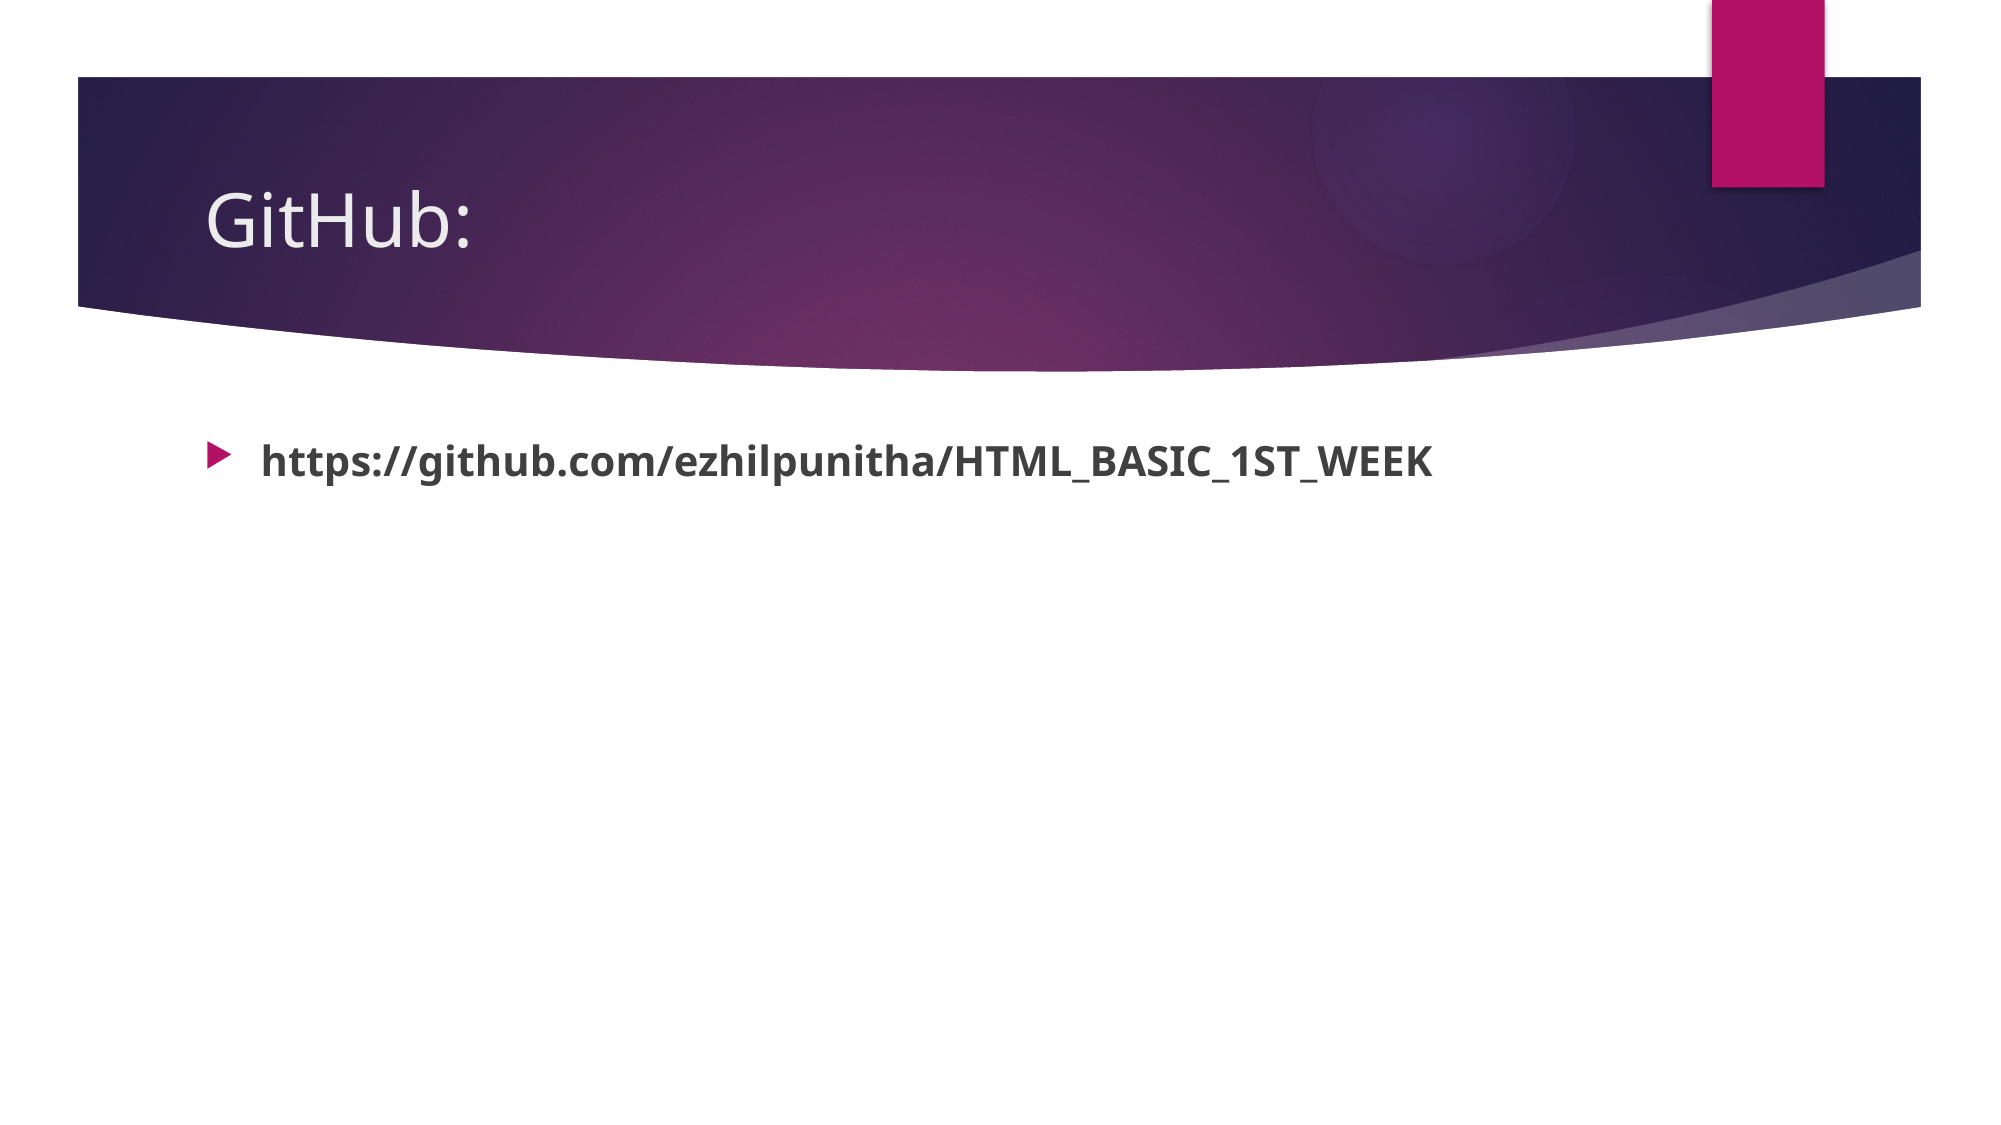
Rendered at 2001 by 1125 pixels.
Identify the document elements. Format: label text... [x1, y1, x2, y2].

list https://github.com/ezhilpunitha/HTML_BASIC_1ST_WEEK [189, 427, 1474, 563]
title GitHub: [189, 159, 1627, 276]
